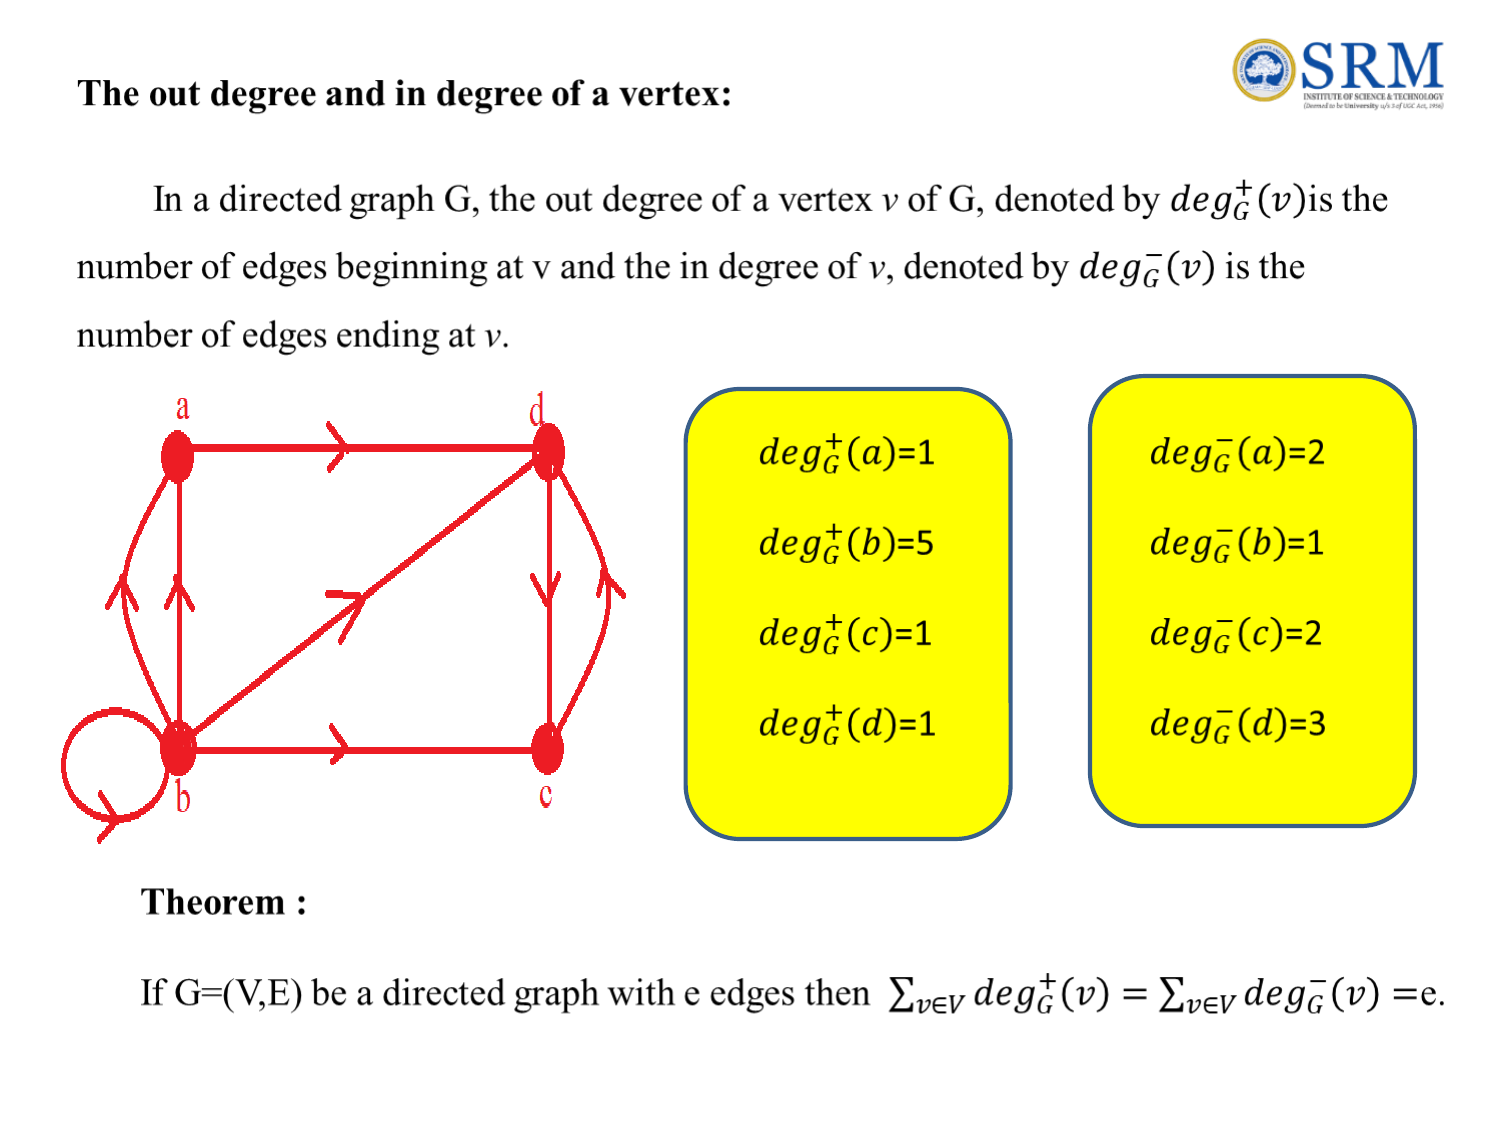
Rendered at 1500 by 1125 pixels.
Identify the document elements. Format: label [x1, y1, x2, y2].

picture [1224, 8, 1451, 138]
text_box [743, 389, 953, 814]
text_box [62, 62, 1415, 419]
text_box [1134, 388, 1348, 824]
text_box [125, 838, 1473, 1082]
text_box [1089, 376, 1415, 827]
text_box [685, 388, 1011, 838]
picture [50, 362, 651, 866]
